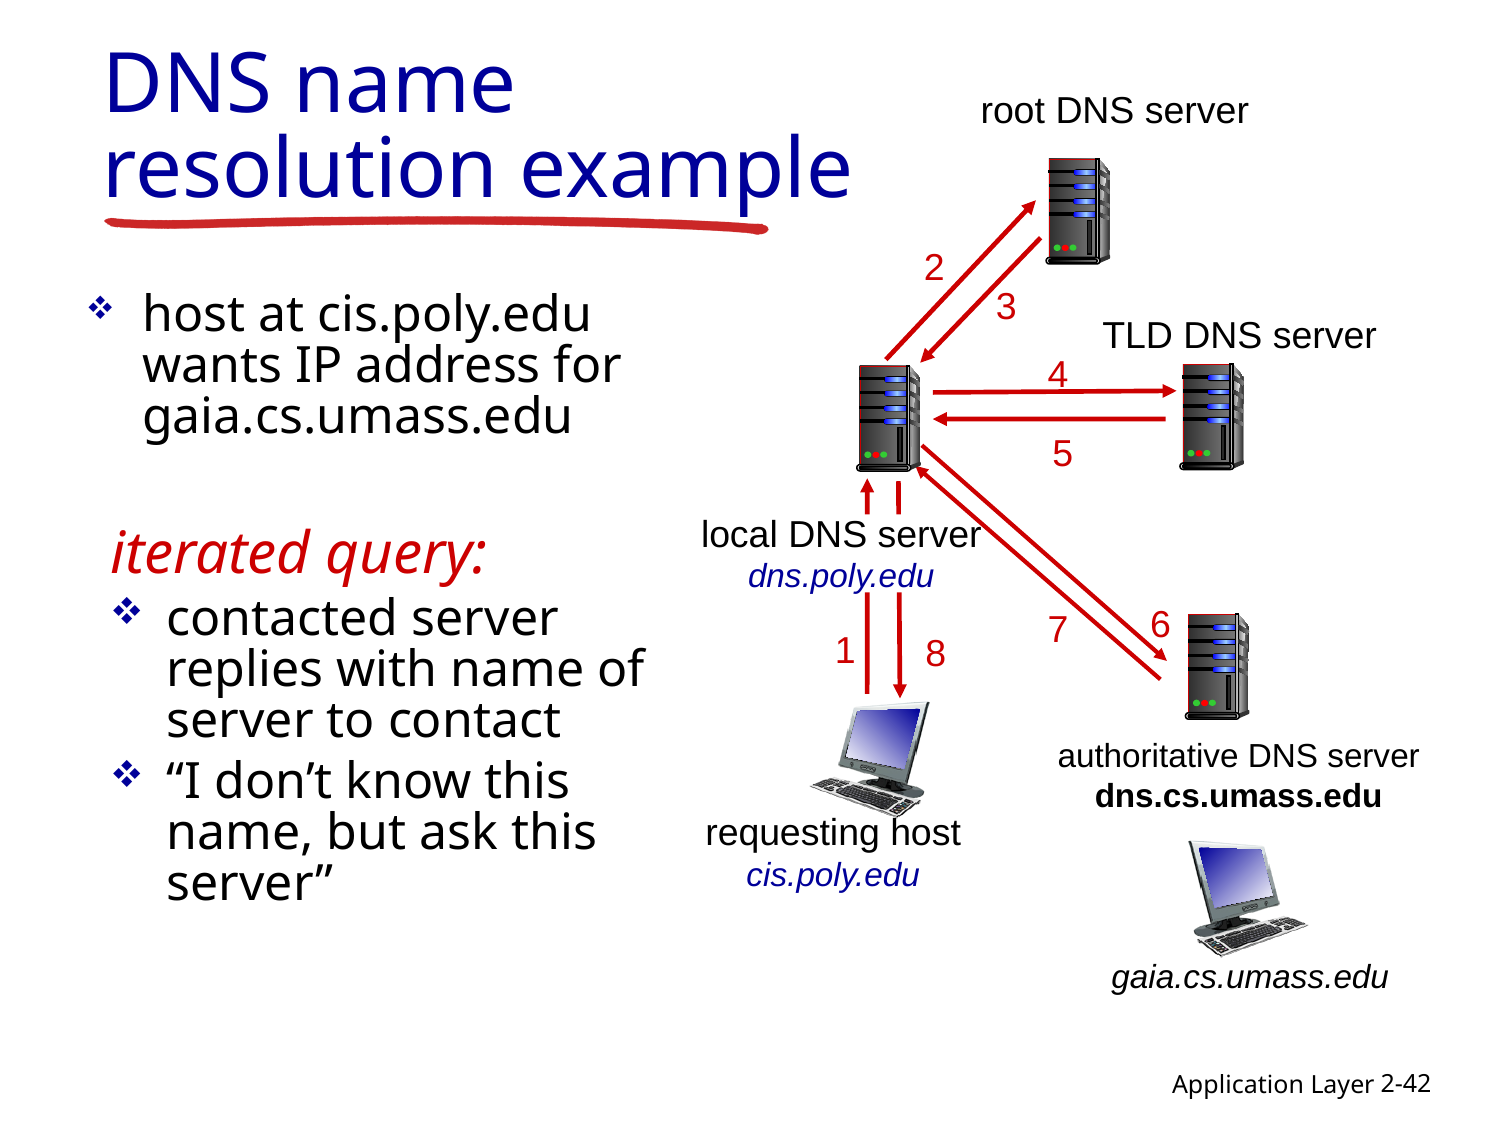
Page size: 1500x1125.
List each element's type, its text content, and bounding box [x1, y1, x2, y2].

slide_number 2-42 [1365, 1059, 1477, 1106]
text_box root DNS server [950, 78, 1280, 139]
text_box [932, 412, 1166, 426]
text_box [893, 610, 907, 694]
text_box iterated query: contacted server replies with name of server to contact “I don’t know this name, but ask this server” [95, 507, 667, 937]
text_box 6 [1135, 592, 1186, 653]
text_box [781, 696, 934, 828]
picture [101, 210, 777, 240]
text_box 3 [980, 274, 1032, 335]
text_box [920, 300, 980, 363]
list host at cis.poly.edu wants IP address for gaia.cs.umass.edu [70, 283, 656, 1046]
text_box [1185, 613, 1250, 720]
text_box 2 [909, 235, 960, 296]
text_box 8 [910, 621, 962, 682]
text_box requesting host cis.poly.edu [690, 800, 977, 901]
footer Application Layer [914, 1060, 1391, 1109]
text_box authoritative DNS server dns.cs.umass.edu [1042, 726, 1436, 822]
text_box [861, 480, 874, 500]
text_box [1083, 384, 1174, 398]
title DNS name resolution example [87, 35, 893, 224]
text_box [1045, 158, 1111, 265]
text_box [685, 501, 998, 603]
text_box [1185, 834, 1338, 966]
text_box 7 [1032, 597, 1083, 658]
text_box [856, 365, 922, 472]
text_box [1002, 515, 1167, 661]
text_box 4 [1032, 342, 1083, 402]
text_box TLD DNS server [1074, 303, 1405, 364]
text_box [960, 200, 1036, 282]
text_box 1 [820, 618, 871, 679]
text_box 5 [1037, 422, 1088, 482]
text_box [1179, 363, 1245, 470]
text_box gaia.cs.umass.edu [1096, 947, 1405, 1002]
